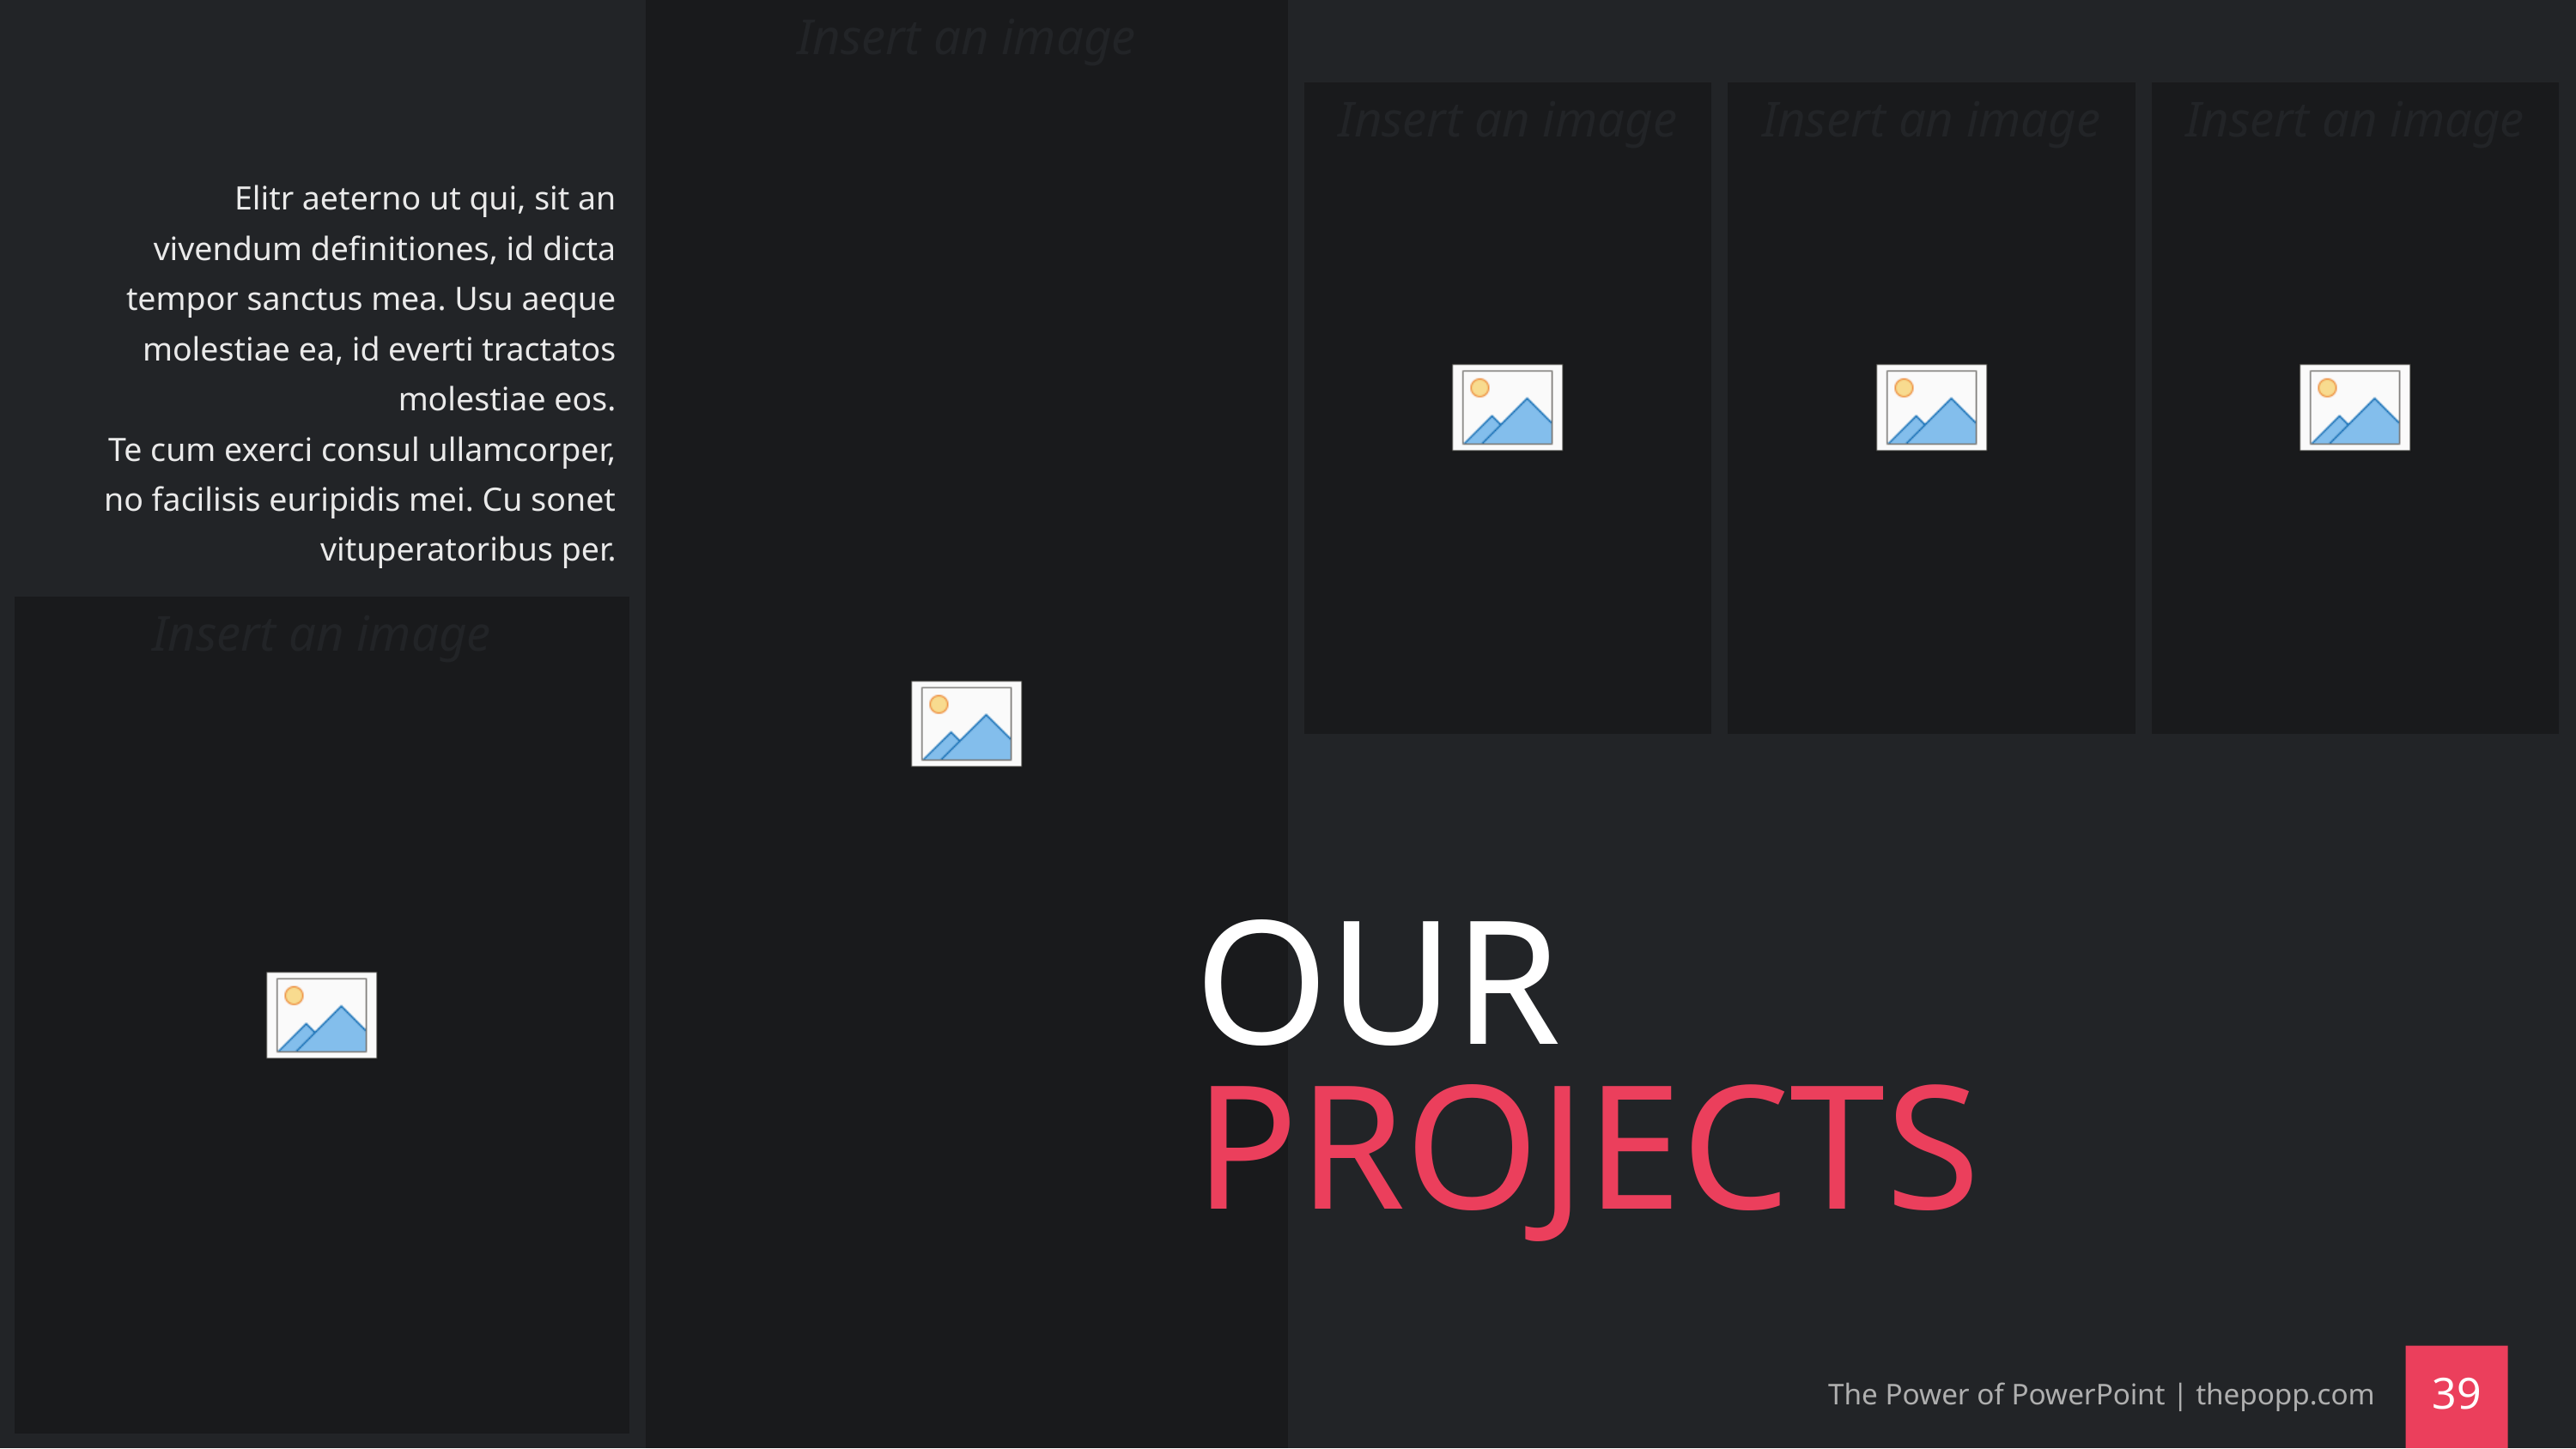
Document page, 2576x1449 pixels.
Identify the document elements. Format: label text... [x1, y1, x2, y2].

picture [645, 0, 1288, 1449]
list Elitr aeterno ut qui, sit an vivendum definitiones, id dicta tempor sanctus mea. Usu aeque molestiae ea, id everti tractatos molestiae eos. Te cum exerci consul ullamcorper, no facilisis euripidis mei. Cu sonet vituperatoribus per. [65, 82, 629, 574]
title OUR PROJECTS [1288, 860, 2509, 1294]
slide_number 39 [2404, 1356, 2509, 1434]
picture [14, 597, 629, 1434]
picture [1728, 82, 2136, 734]
picture [2151, 82, 2560, 734]
picture [1303, 82, 1712, 734]
footer The Power of PowerPoint | thepopp.com [1519, 1356, 2389, 1434]
